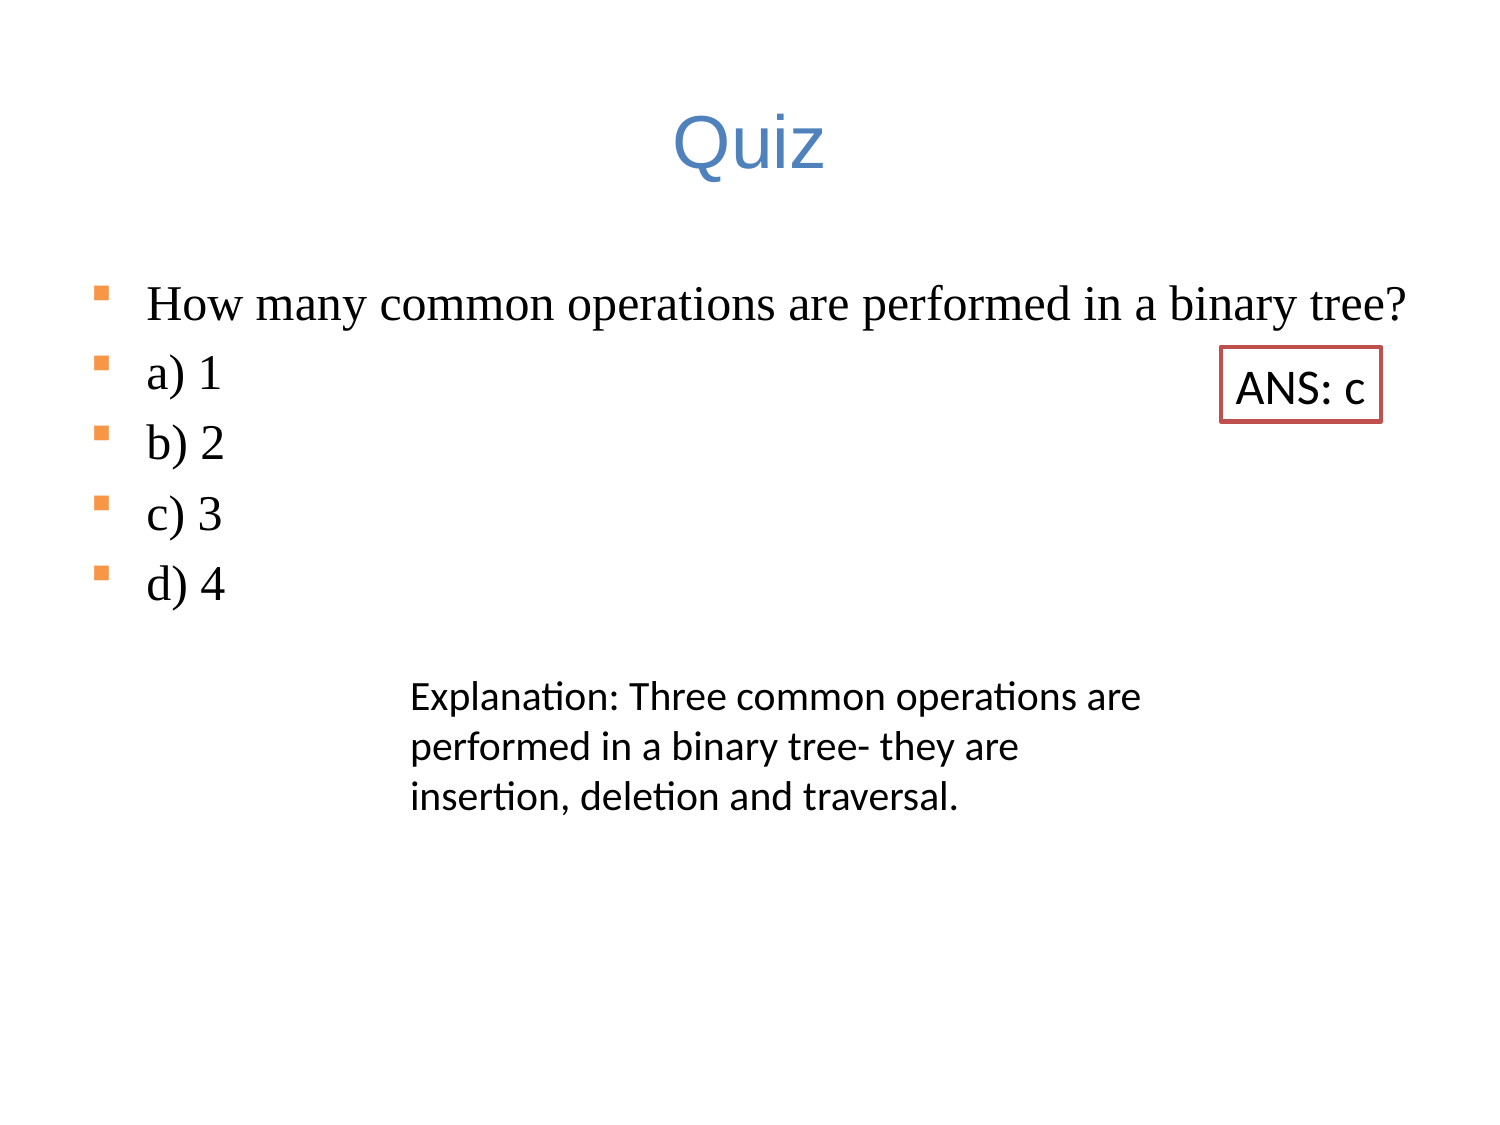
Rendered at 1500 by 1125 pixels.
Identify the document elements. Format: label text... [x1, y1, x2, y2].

list How many common operations are performed in a binary tree? a) 1 b) 2 c) 3 d) 4 [75, 262, 1425, 1005]
text_box Explanation: Three common operations are performed in a binary tree- they are insertion, deletion and traversal. [395, 661, 1195, 827]
title Quiz [75, 45, 1425, 233]
text_box ANS: c [1219, 345, 1383, 424]
